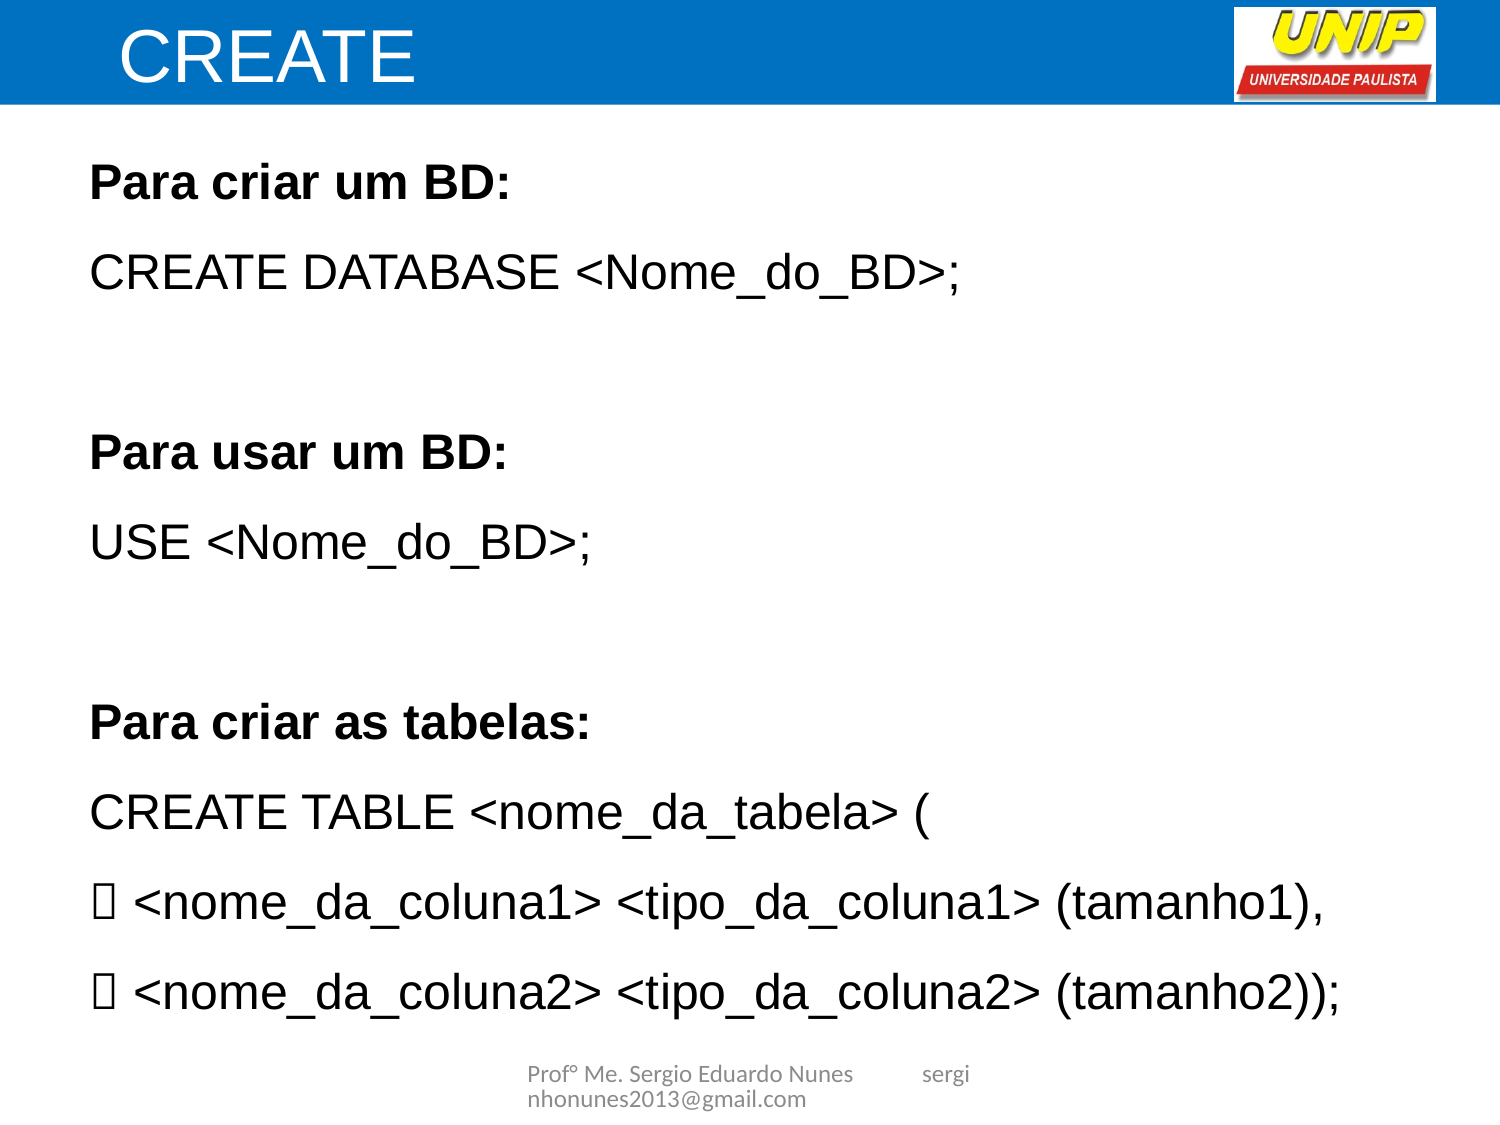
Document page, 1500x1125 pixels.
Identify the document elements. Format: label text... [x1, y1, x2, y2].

picture [1233, 6, 1436, 102]
text_box Para criar um BD: CREATE DATABASE <Nome_do_BD>; Para usar um BD: USE <Nome_do_BD>; Para criar as tabelas: CREATE TABLE <nome_da_tabela> (  <nome_da_coluna1> <tipo_da_coluna1> (tamanho1),  <nome_da_coluna2> <tipo_da_coluna2> (tamanho2)); [74, 112, 1438, 1028]
text_box CREATE [0, 0, 1500, 105]
footer Prof° Me. Sergio Eduardo Nunes serginhonunes2013@gmail.com [512, 1042, 988, 1103]
